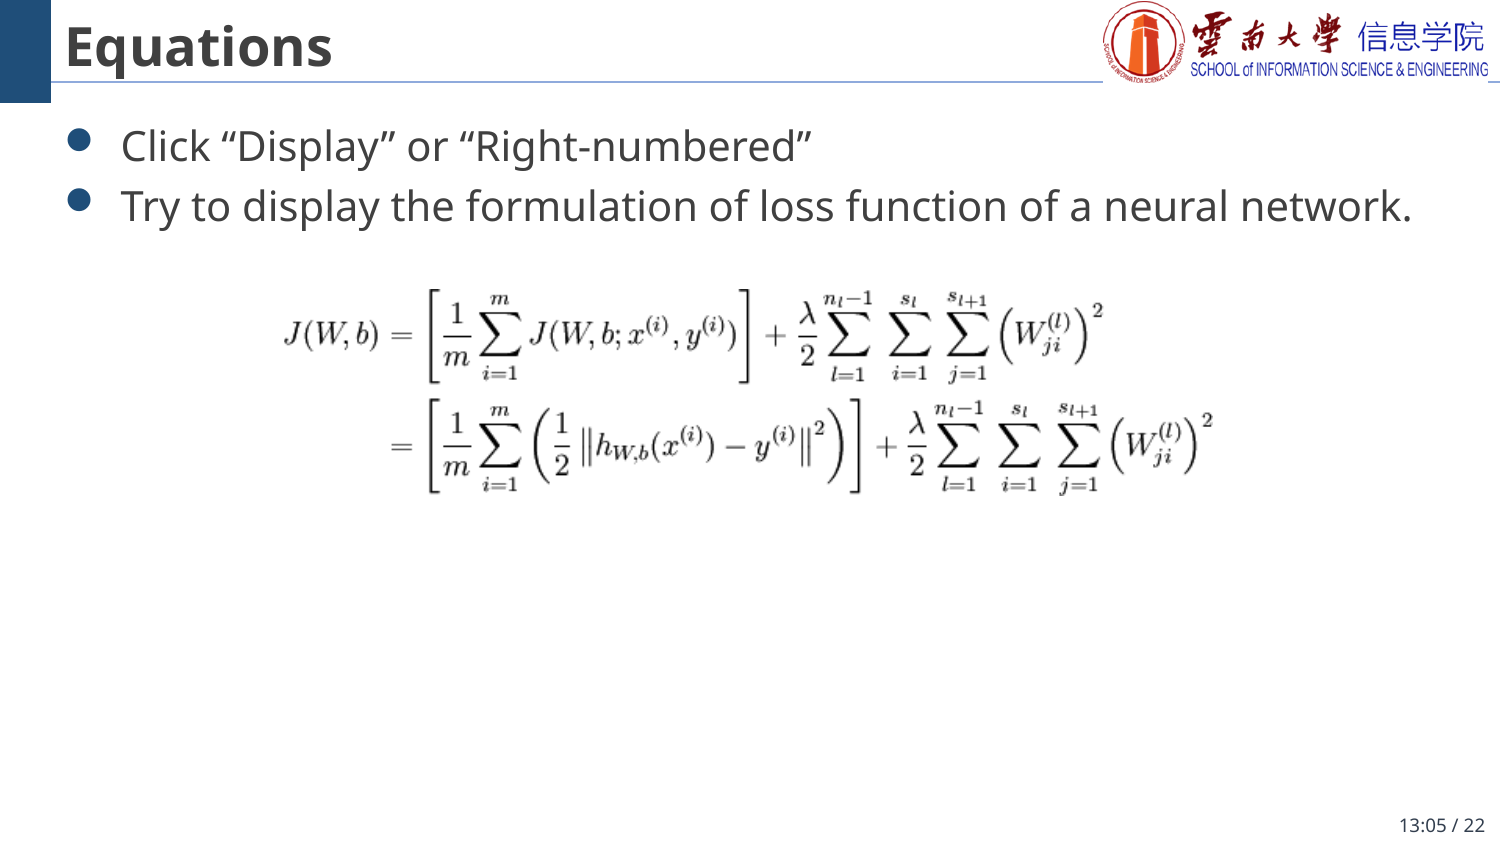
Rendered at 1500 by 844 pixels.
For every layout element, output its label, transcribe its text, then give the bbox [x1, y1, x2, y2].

list Click “Insert citation” Click “Insert Bibliography” [277, 290, 1218, 507]
title Equations [49, 10, 886, 85]
picture [284, 288, 1213, 496]
picture [1103, 1, 1488, 83]
list Click “Display” or “Right-numbered” Try to display the formulation of loss function of a neural network. [49, 102, 1448, 779]
